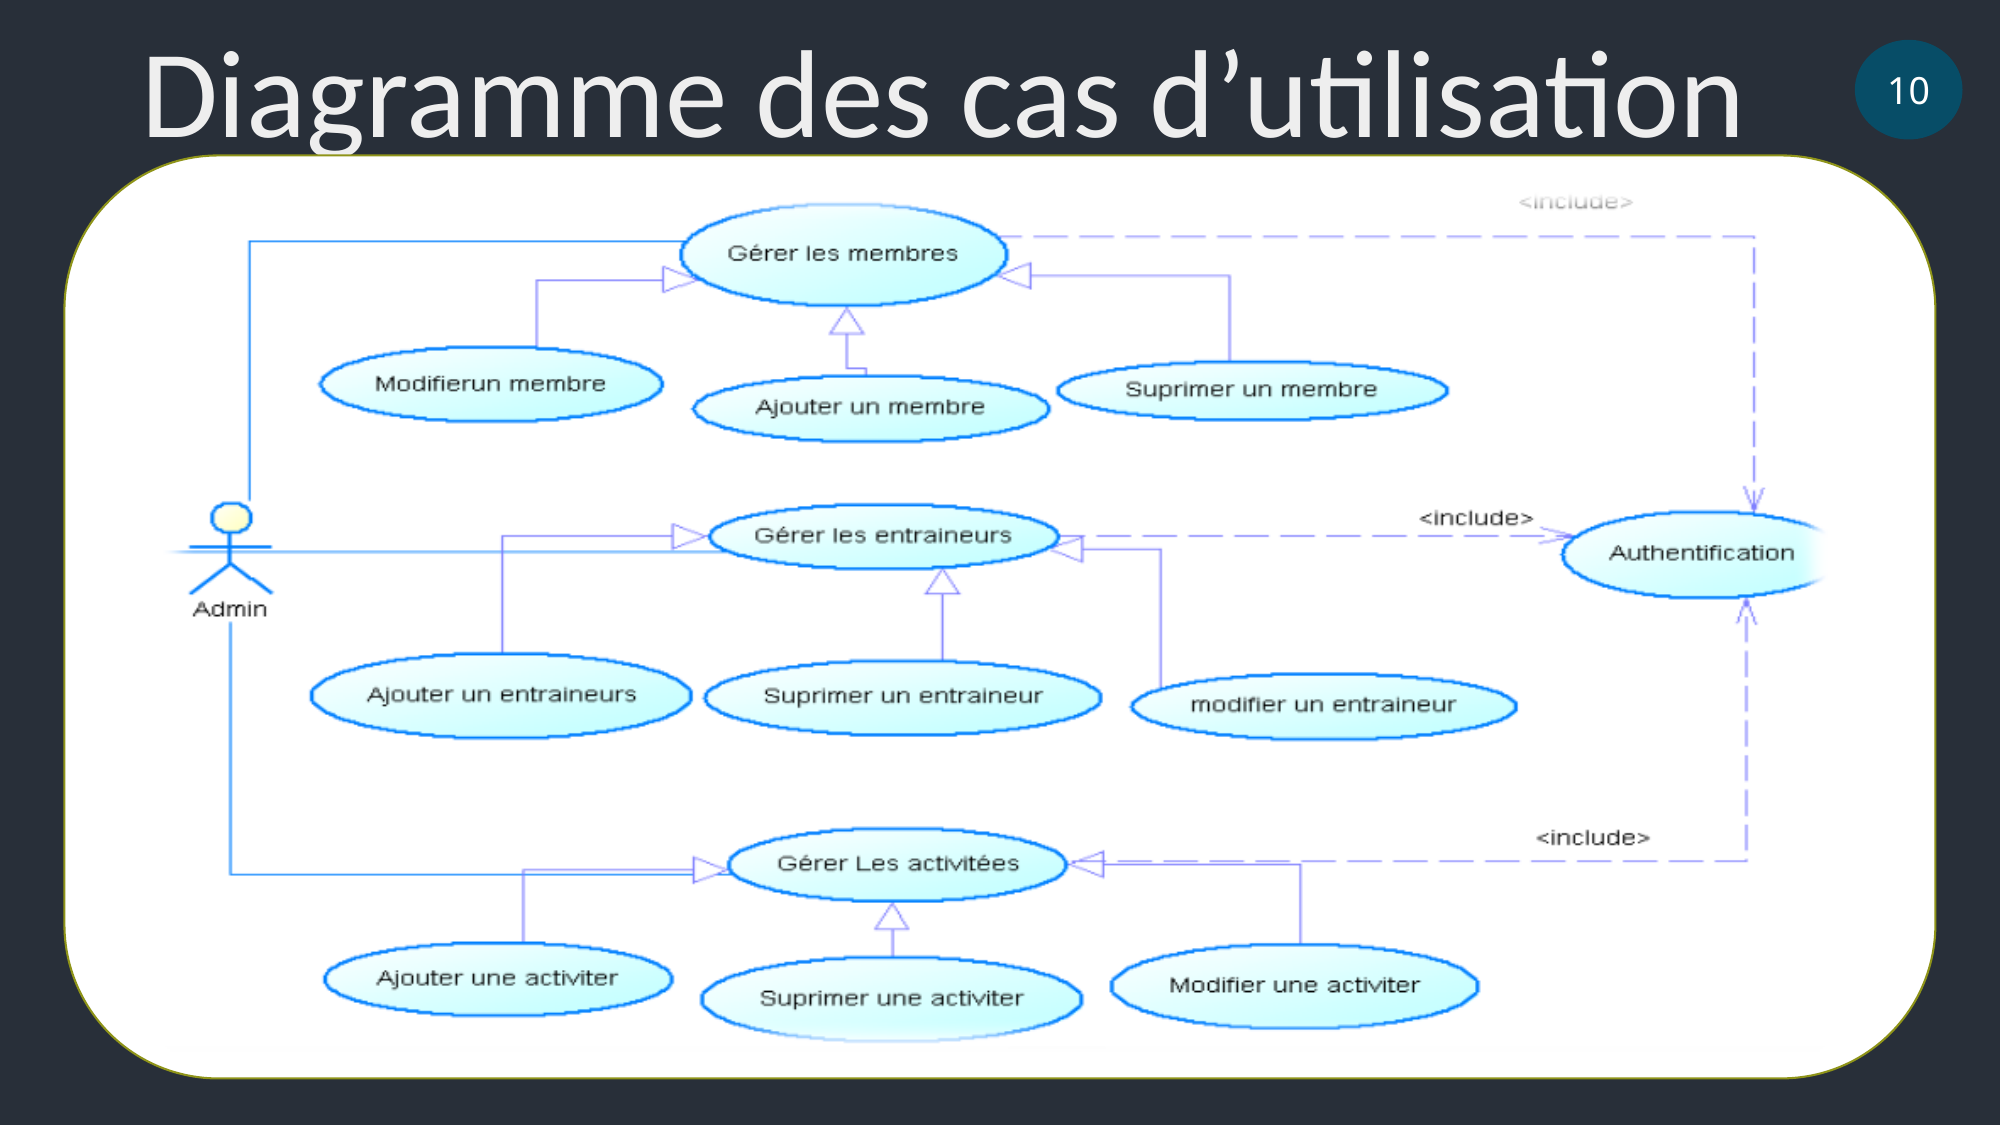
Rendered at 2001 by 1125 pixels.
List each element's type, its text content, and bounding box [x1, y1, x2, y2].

text_box 10 [1853, 38, 1964, 141]
text_box Diagramme des cas d’utilisation [0, 4, 1889, 170]
picture [163, 190, 1828, 1052]
text_box [63, 154, 1937, 1080]
